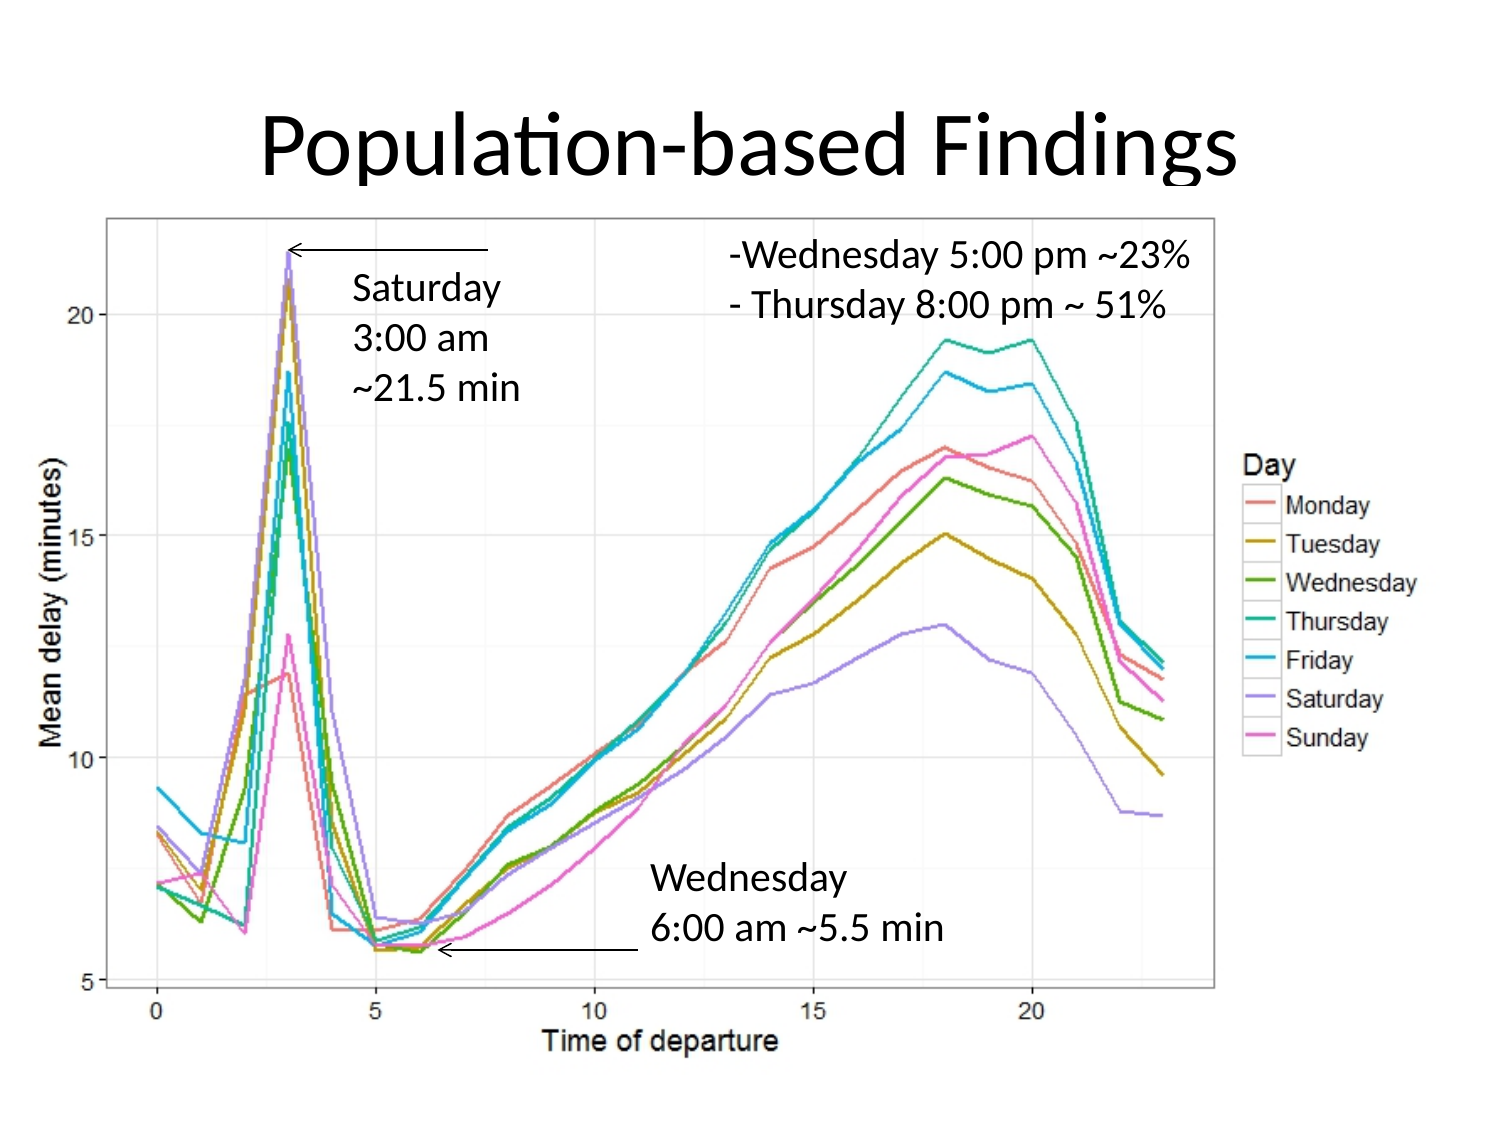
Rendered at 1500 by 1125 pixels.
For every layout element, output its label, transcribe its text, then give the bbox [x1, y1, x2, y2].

title Population-based Findings [75, 45, 1425, 185]
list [12, 186, 1479, 1076]
